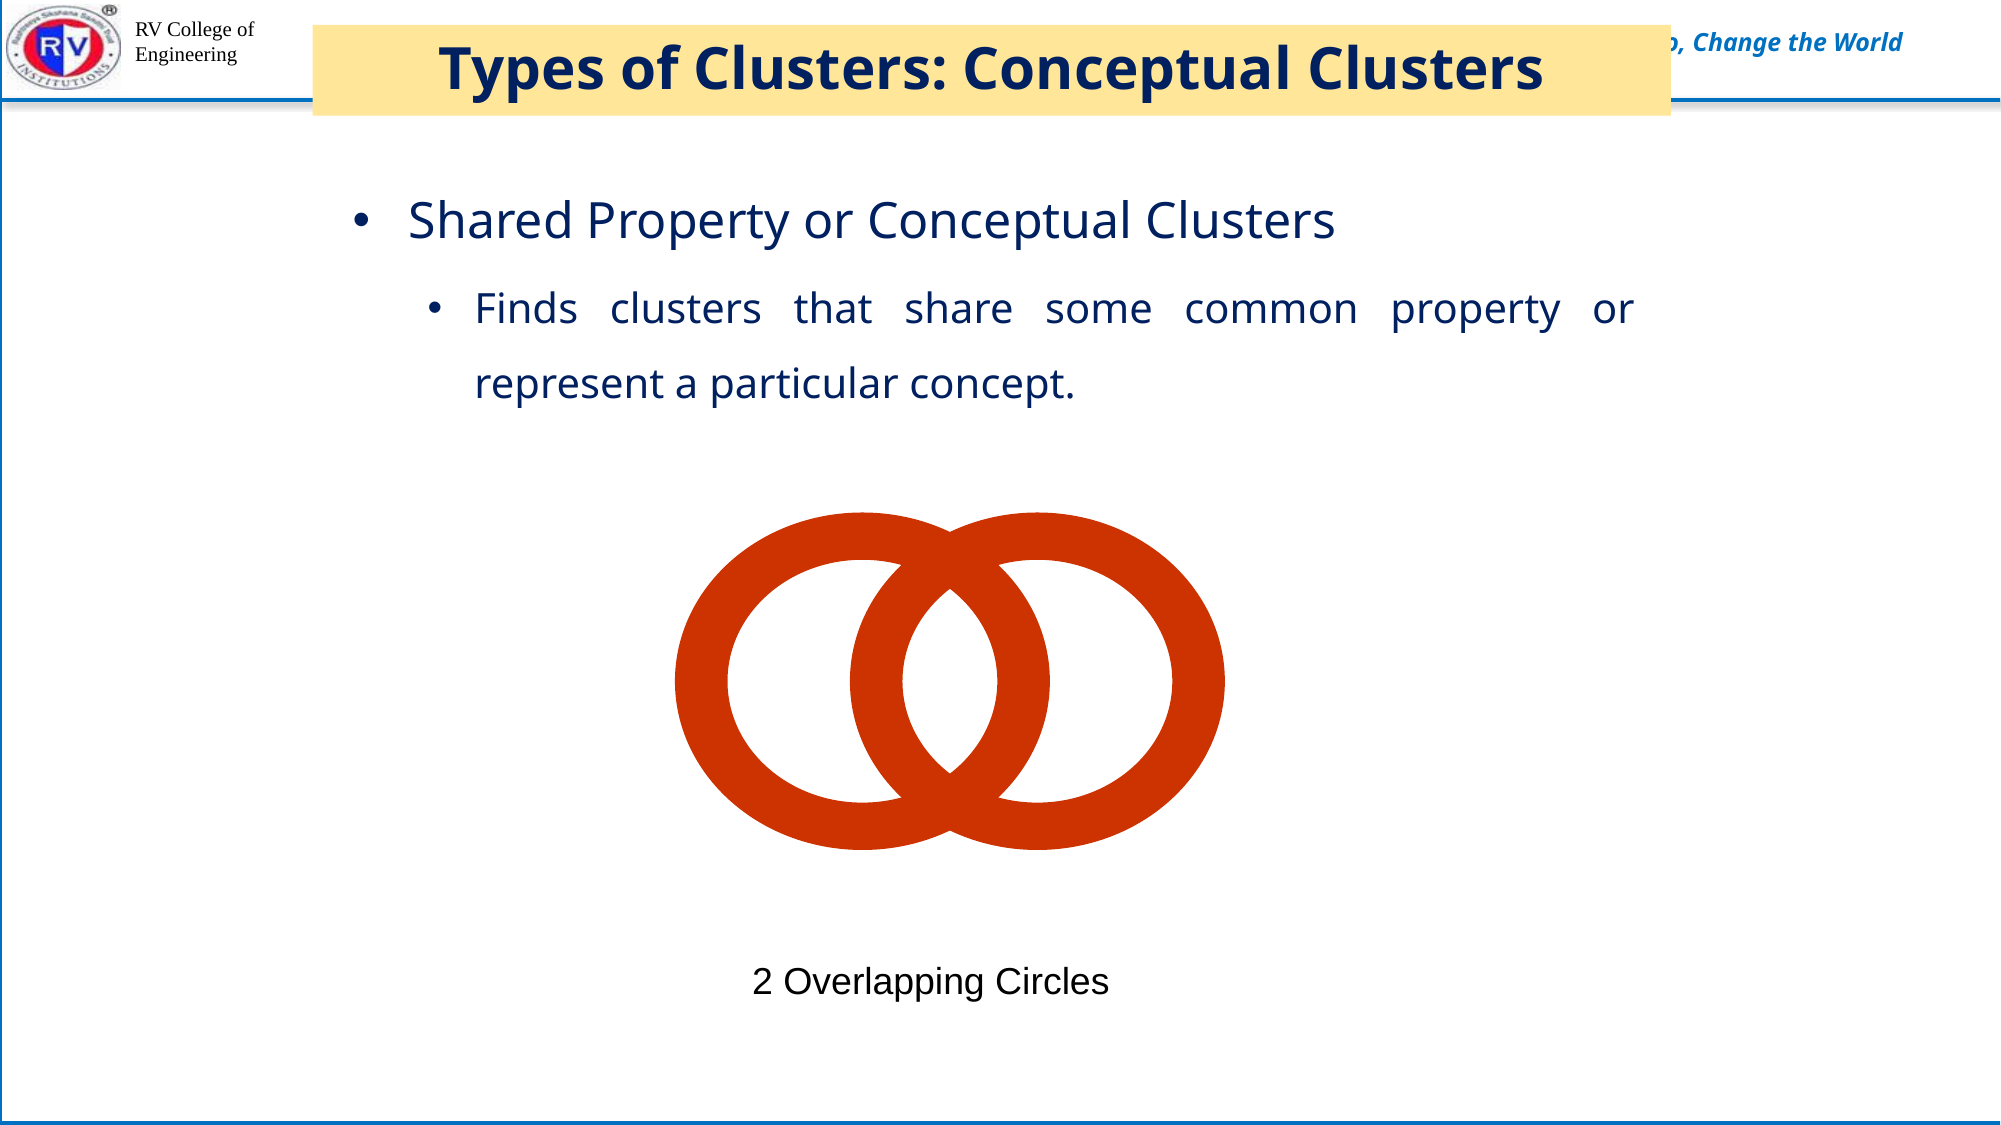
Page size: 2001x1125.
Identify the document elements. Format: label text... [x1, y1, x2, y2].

text_box [674, 512, 949, 850]
text_box [849, 512, 1225, 850]
text_box 2 Overlapping Circles [737, 949, 1263, 1010]
list Shared Property or Conceptual Clusters Finds clusters that share some common property or represent a particular concept. [337, 187, 1650, 1026]
picture [6, 4, 121, 90]
text_box [950, 565, 1050, 797]
title Types of Clusters: Conceptual Clusters [312, 24, 1671, 116]
